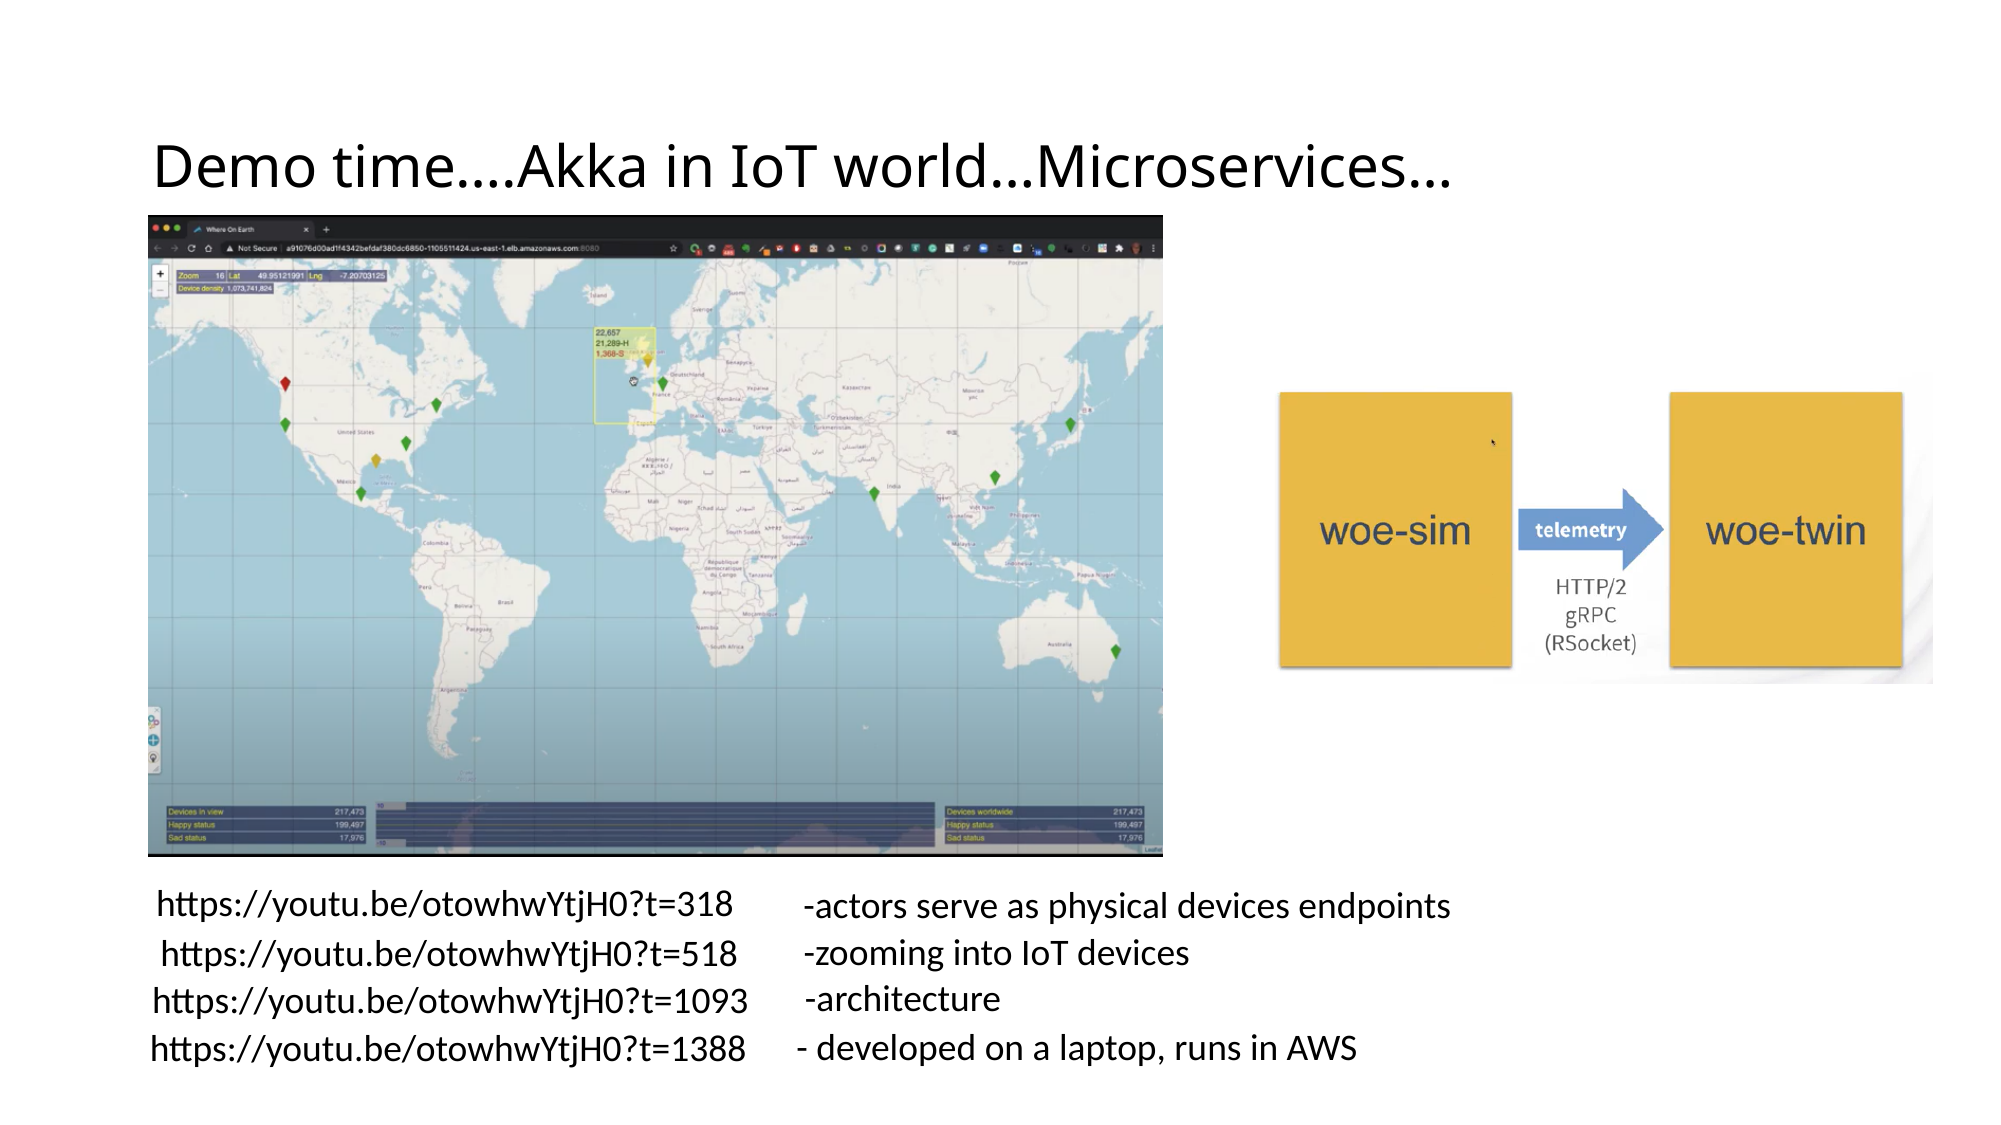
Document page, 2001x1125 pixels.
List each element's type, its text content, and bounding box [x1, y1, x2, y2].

text_box https://youtu.be/otowhwYtjH0?t=1388 [135, 1016, 789, 1077]
picture [148, 215, 1163, 857]
text_box https://youtu.be/otowhwYtjH0?t=1093 [137, 968, 798, 1028]
text_box https://youtu.be/otowhwYtjH0?t=318 [141, 871, 749, 931]
text_box -actors serve as physical devices endpoints [780, 873, 1711, 934]
text_box - developed on a laptop, runs in AWS [781, 1015, 1447, 1076]
text_box https://youtu.be/otowhwYtjH0?t=518 [145, 921, 754, 968]
picture [1254, 372, 1933, 684]
title Demo time….Akka in IoT world…Microservices… [137, 59, 1863, 278]
text_box -zooming into IoT devices [788, 920, 1454, 981]
text_box -architecture [790, 966, 1017, 1026]
